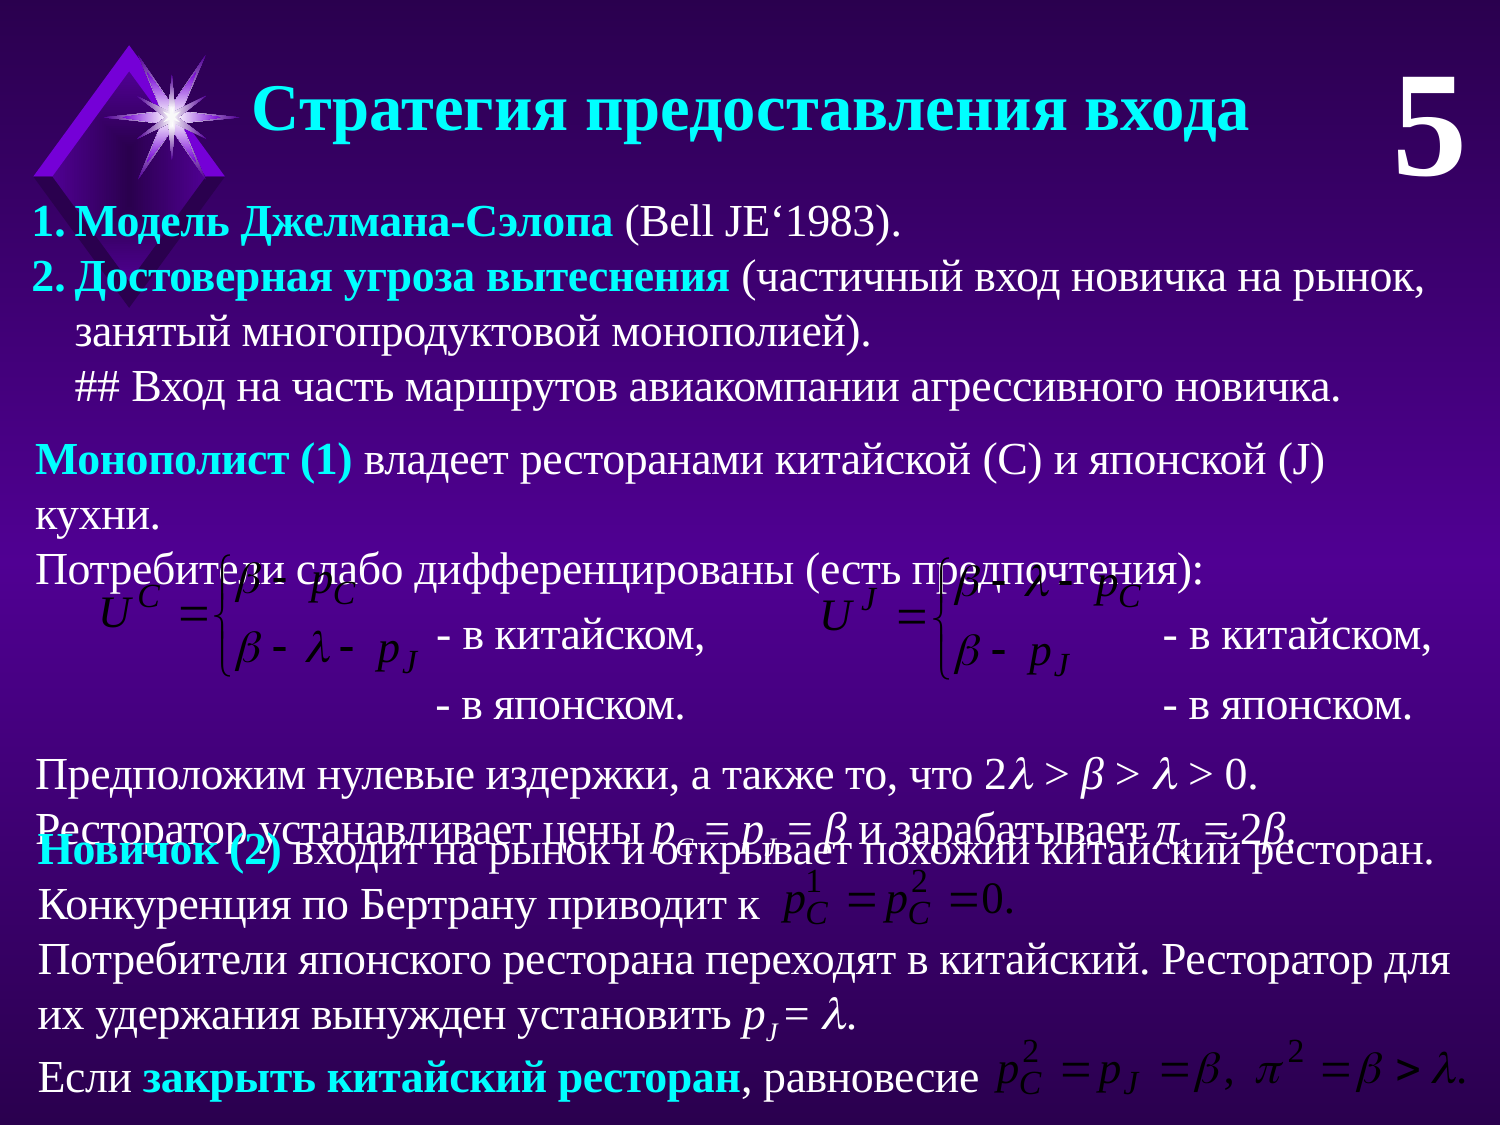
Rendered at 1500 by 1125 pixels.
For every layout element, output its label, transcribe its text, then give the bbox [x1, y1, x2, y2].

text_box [770, 856, 1019, 936]
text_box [984, 1026, 1472, 1106]
text_box Стратегия предоставления входа [29, 56, 1293, 152]
text_box Монополист (1) владеет ресторанами китайской (C) и японской (J) кухни. Потребители слабо дифференцированы (есть предпочтения): - в китайском, - в китайском, - в японском. - в японском. Предположим нулевые издержки, а также то, что 2 > β >  > 0. Ресторатор устанавливает цены pC = pJ = β и зарабатывает π1 = 2β. [20, 421, 1477, 869]
text_box 5 [1293, 17, 1482, 213]
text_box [816, 547, 1155, 691]
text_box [95, 544, 434, 688]
text_box Новичок (2) входит на рынок и открывает похожий китайский ресторан. Конкуренция по Бертрану приводит к Потребители японского ресторана переходят в китайский. Ресторатор для их удержания вынужден установить pJ = . Если закрыть китайский ресторан, равновесие [22, 811, 1480, 1109]
text_box Модель Джелмана-Сэлопа (Bell JE‘1983). Достоверная угроза вытеснения (частичный вход новичка на рынок, занятый многопродуктовой монополией). ## Вход на часть маршрутов авиакомпании агрессивного новичка. [16, 182, 1474, 418]
